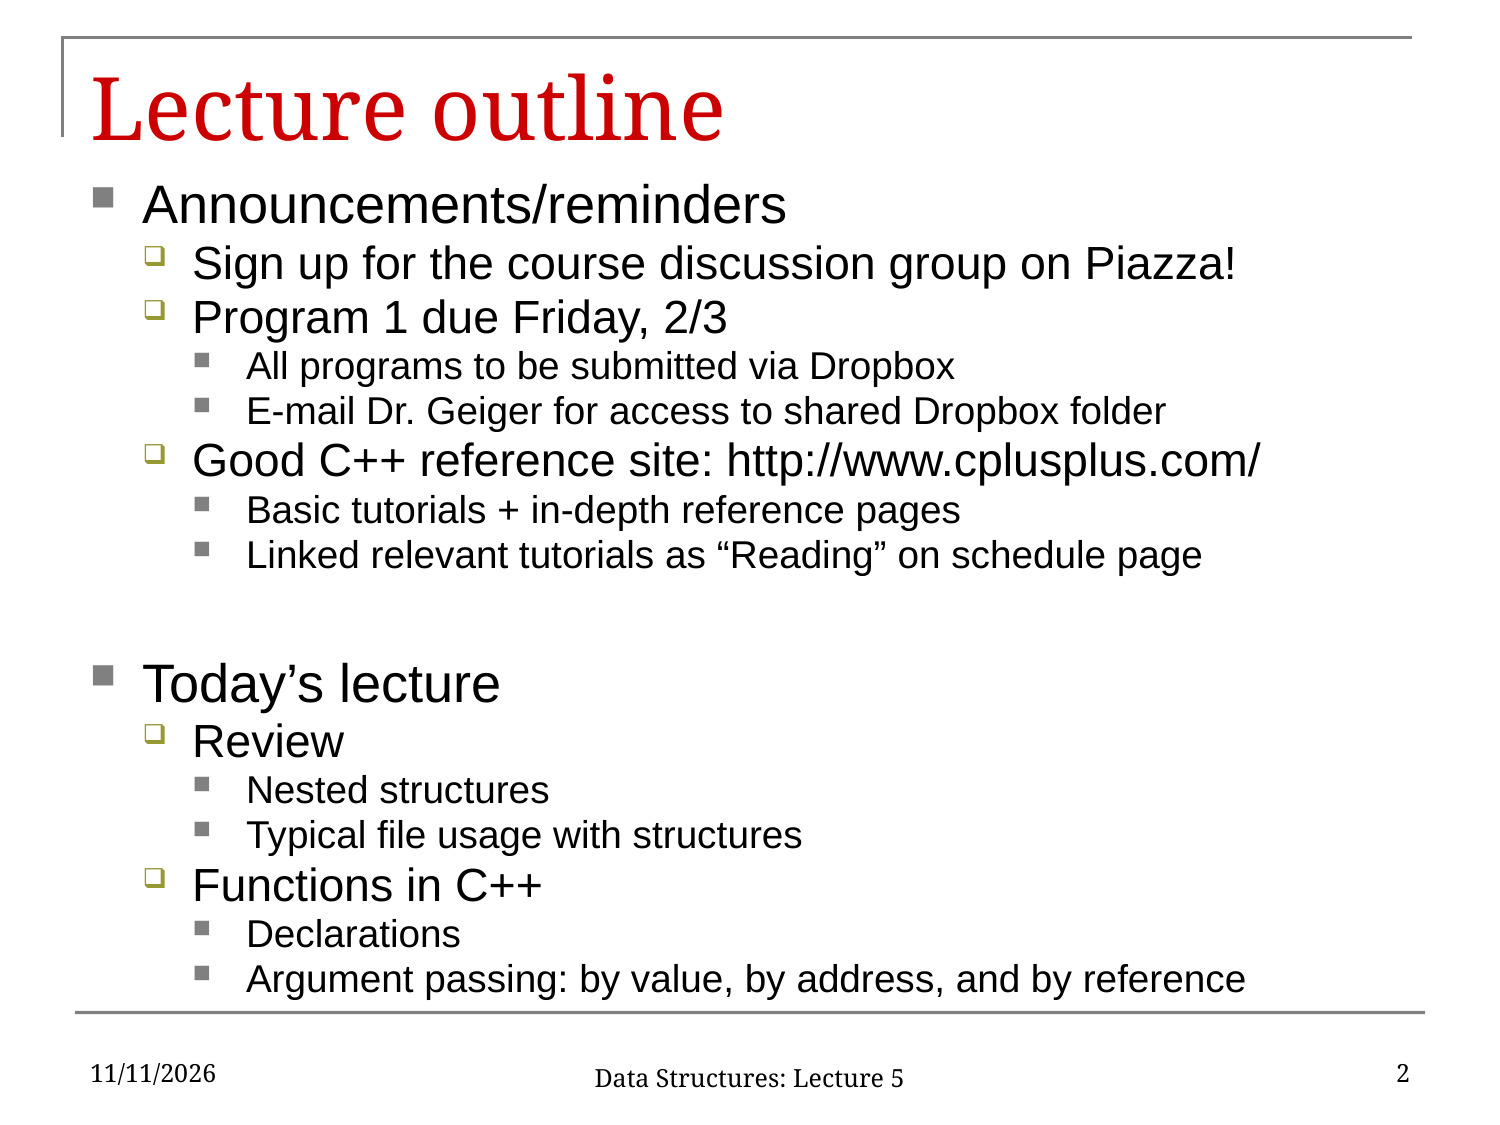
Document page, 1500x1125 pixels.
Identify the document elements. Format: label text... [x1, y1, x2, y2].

list Announcements/reminders Sign up for the course discussion group on Piazza! Program 1 due Friday, 2/3 All programs to be submitted via Dropbox E-mail Dr. Geiger for access to shared Dropbox folder Good C++ reference site: http://www.cplusplus.com/ Basic tutorials + in-depth reference pages Linked relevant tutorials as “Reading” on schedule page Today’s lecture Review Nested structures Typical file usage with structures Functions in C++ Declarations Argument passing: by value, by address, and by reference [75, 174, 1425, 1013]
title Lecture outline [75, 45, 1425, 163]
footer Data Structures: Lecture 5 [512, 1024, 988, 1101]
slide_number 2 [1074, 1023, 1426, 1100]
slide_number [74, 1023, 426, 1100]
